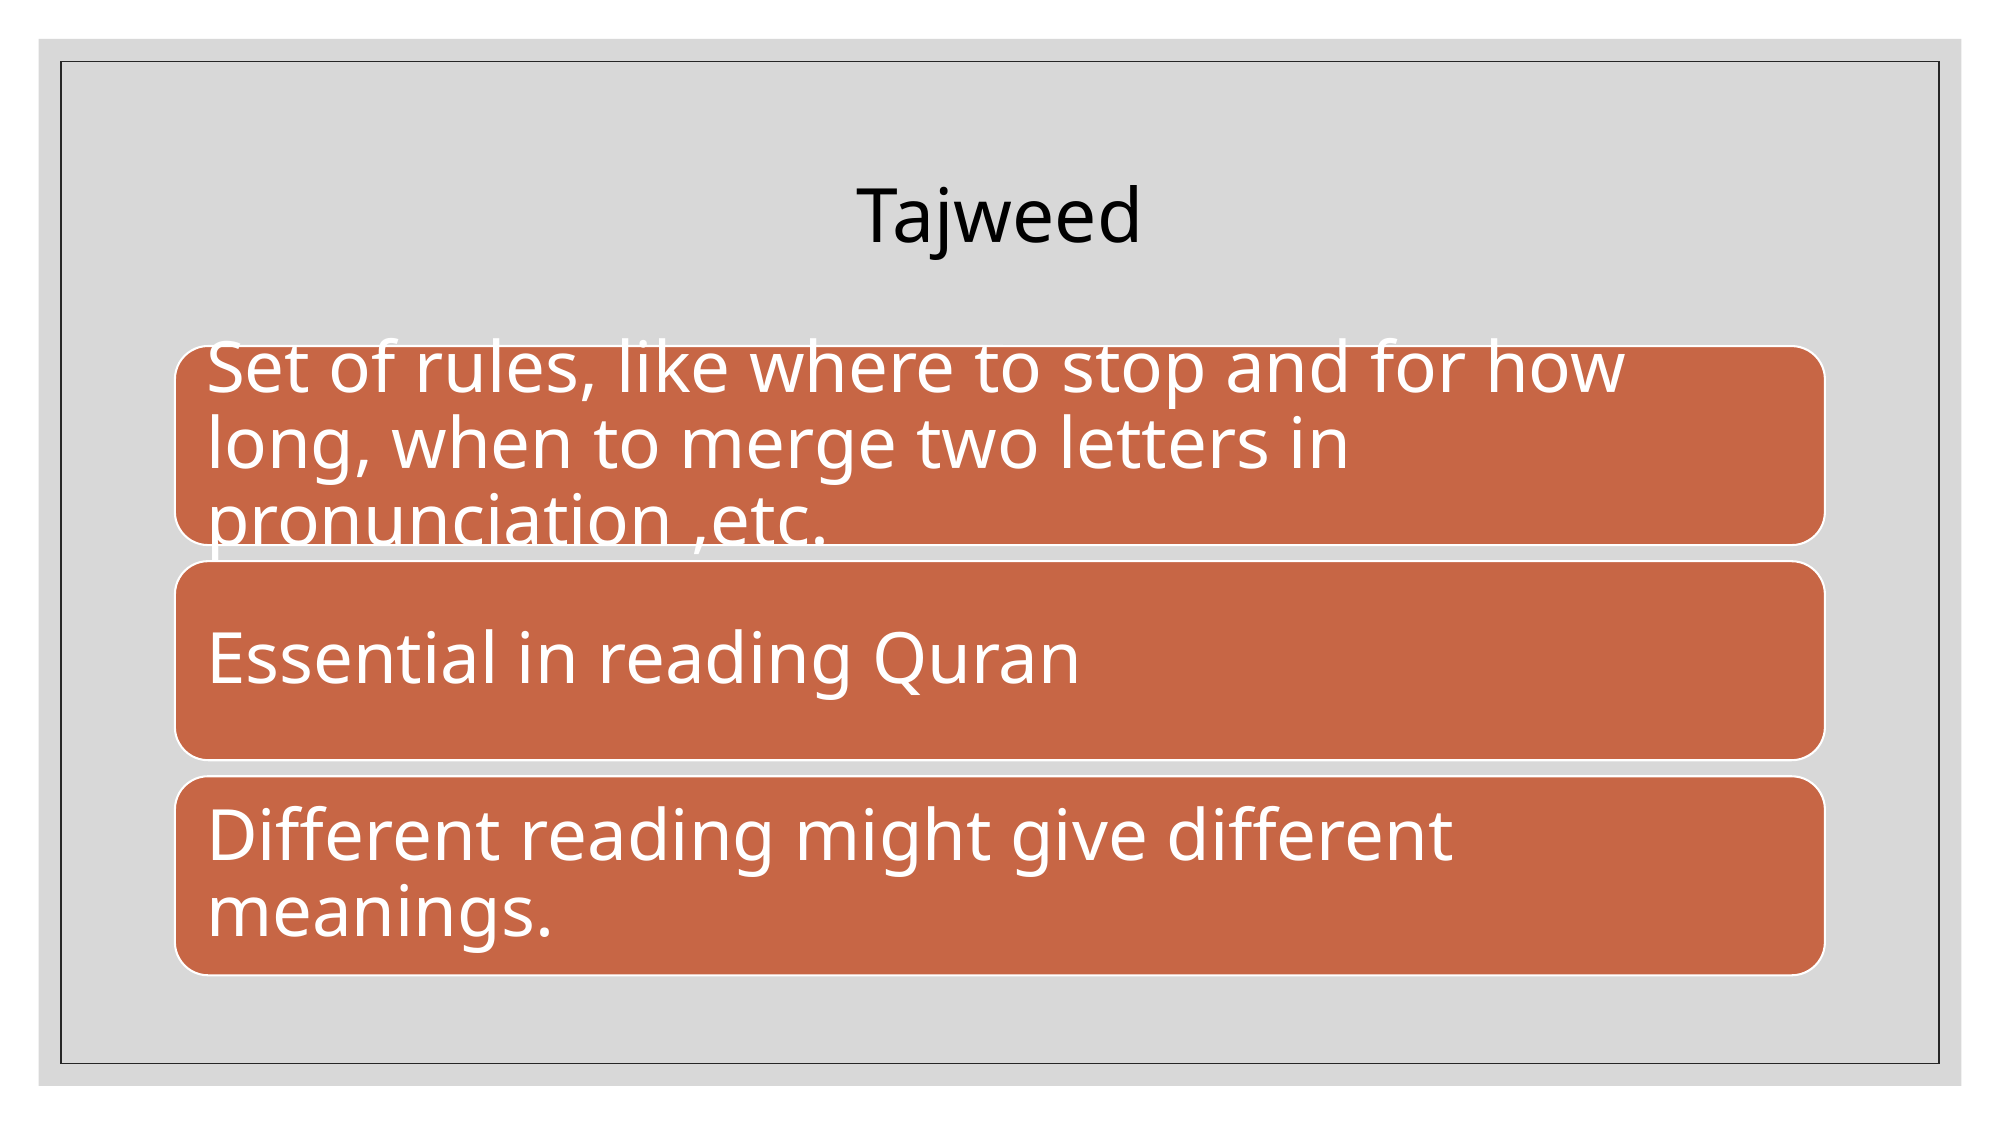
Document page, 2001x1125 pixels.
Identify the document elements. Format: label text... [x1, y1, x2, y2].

title Tajweed [174, 105, 1825, 331]
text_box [174, 345, 1826, 976]
